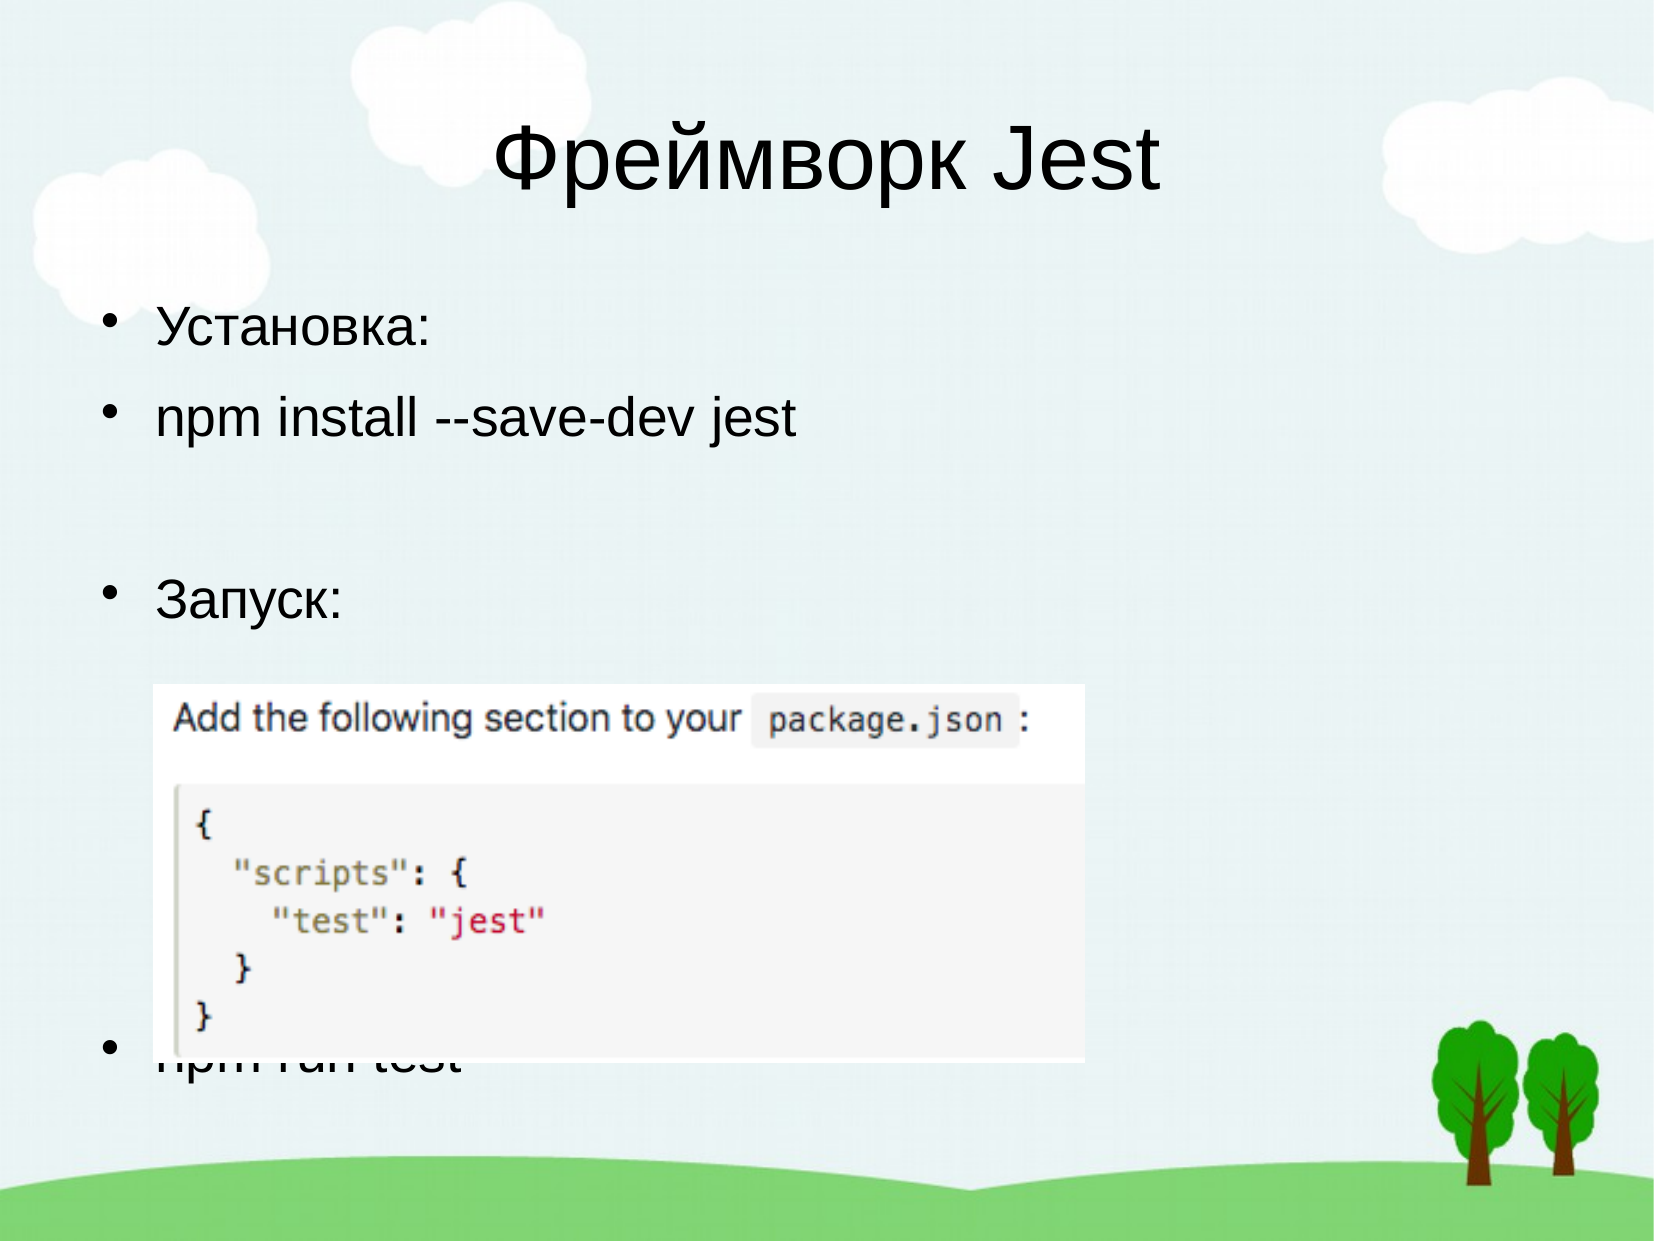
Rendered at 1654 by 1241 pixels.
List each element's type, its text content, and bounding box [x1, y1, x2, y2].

picture [0, 0, 1654, 1241]
text_box Установка: npm install --save-dev jest Запуск: npm run test [82, 290, 1571, 1087]
text_box Фреймворк Jest [82, 49, 1571, 257]
